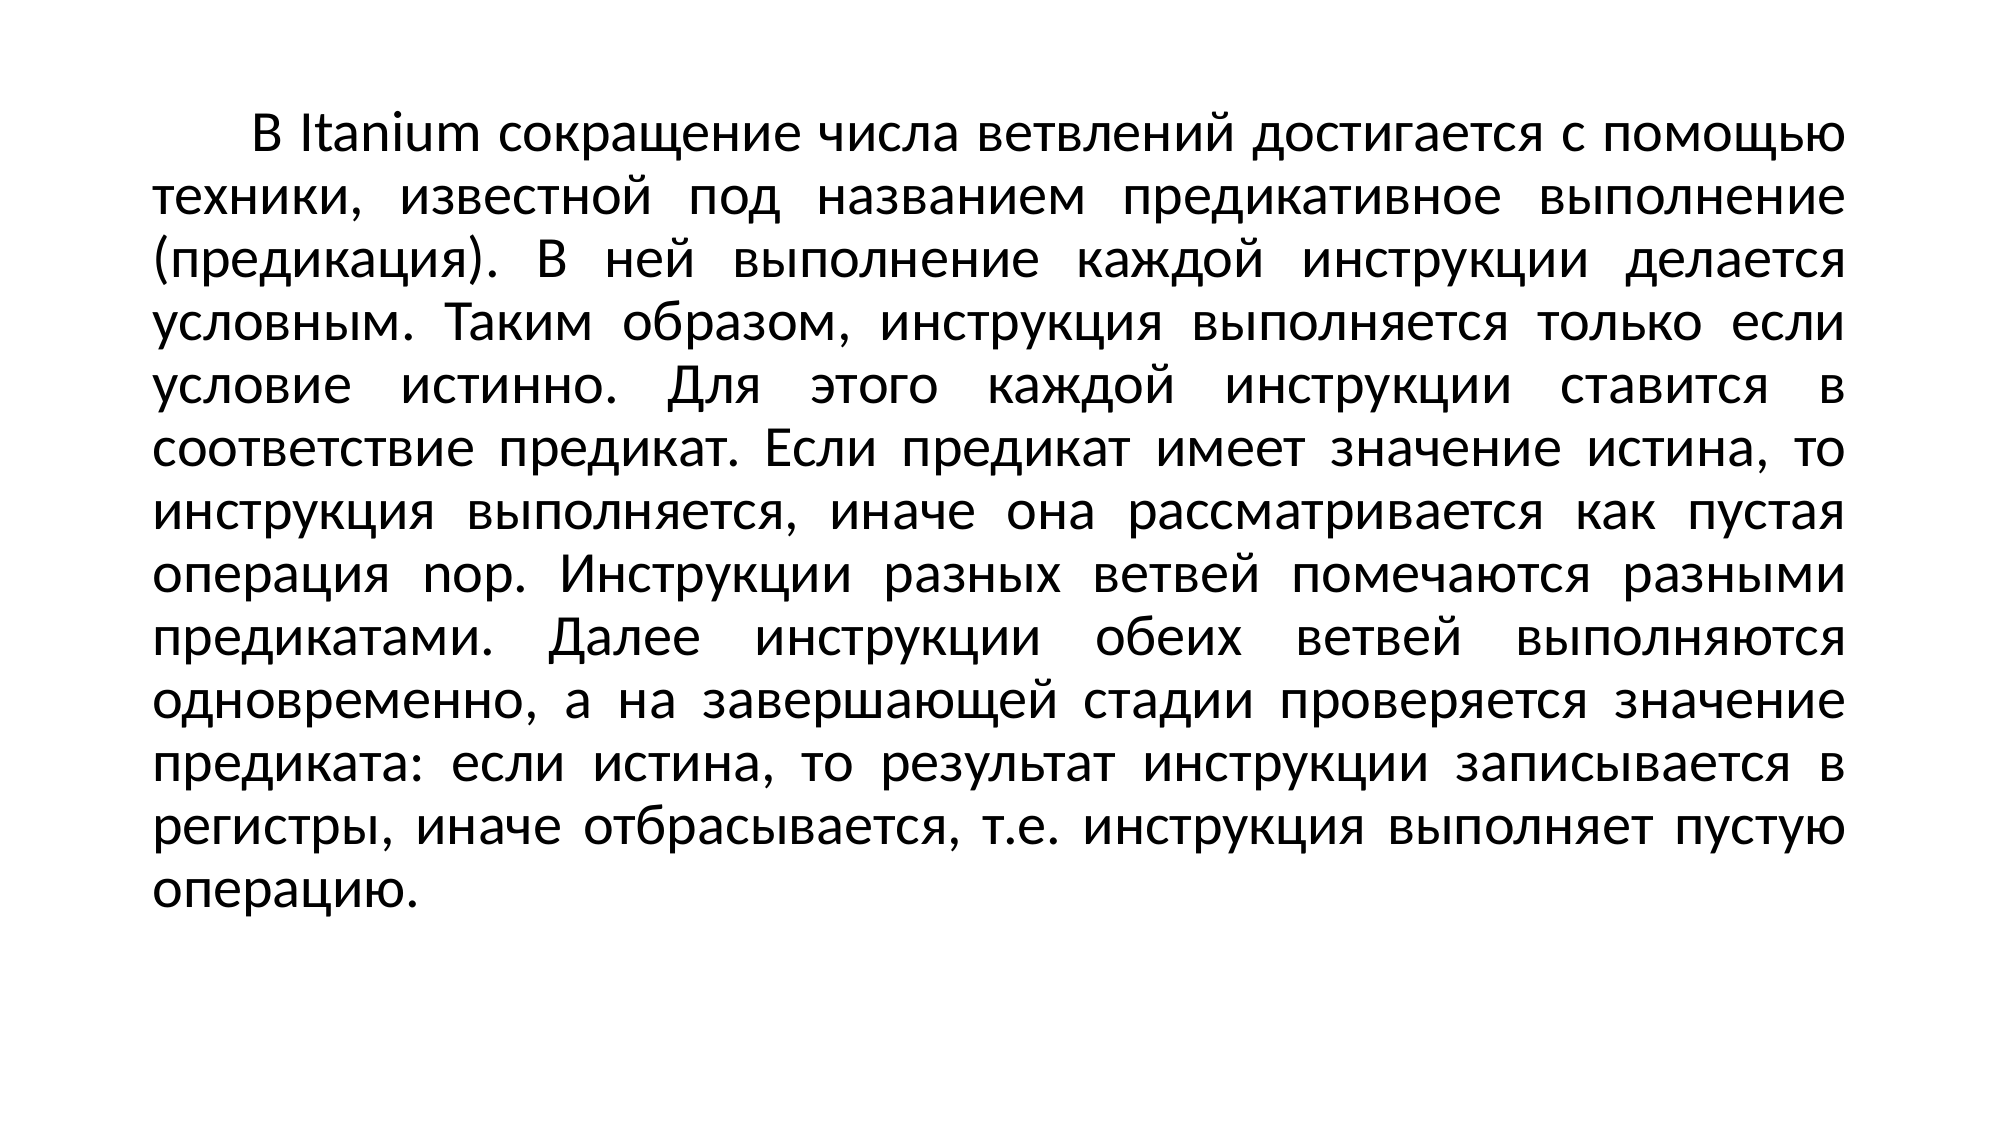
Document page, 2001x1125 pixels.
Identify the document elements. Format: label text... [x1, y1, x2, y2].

list В Itanium сокращение числа ветвлений достигается с помощью техники, известной под названием предикативное выполнение (предикация). В ней выполнение каждой инструкции делается условным. Таким образом, инструкция выполняется только если условие истинно. Для этого каждой инструкции ставится в соответствие предикат. Если предикат имеет значение истина, то инструкция выполняется, иначе она рассматривается как пустая операция nop. Инструкции разных ветвей помечаются разными предикатами. Далее инструкции обеих ветвей выполняются одновременно, а на завершающей стадии проверяется значение предиката: если истина, то результат инструкции записывается в регистры, иначе отбрасывается, т.е. инструкция выполняет пустую операцию. [137, 94, 1863, 1014]
